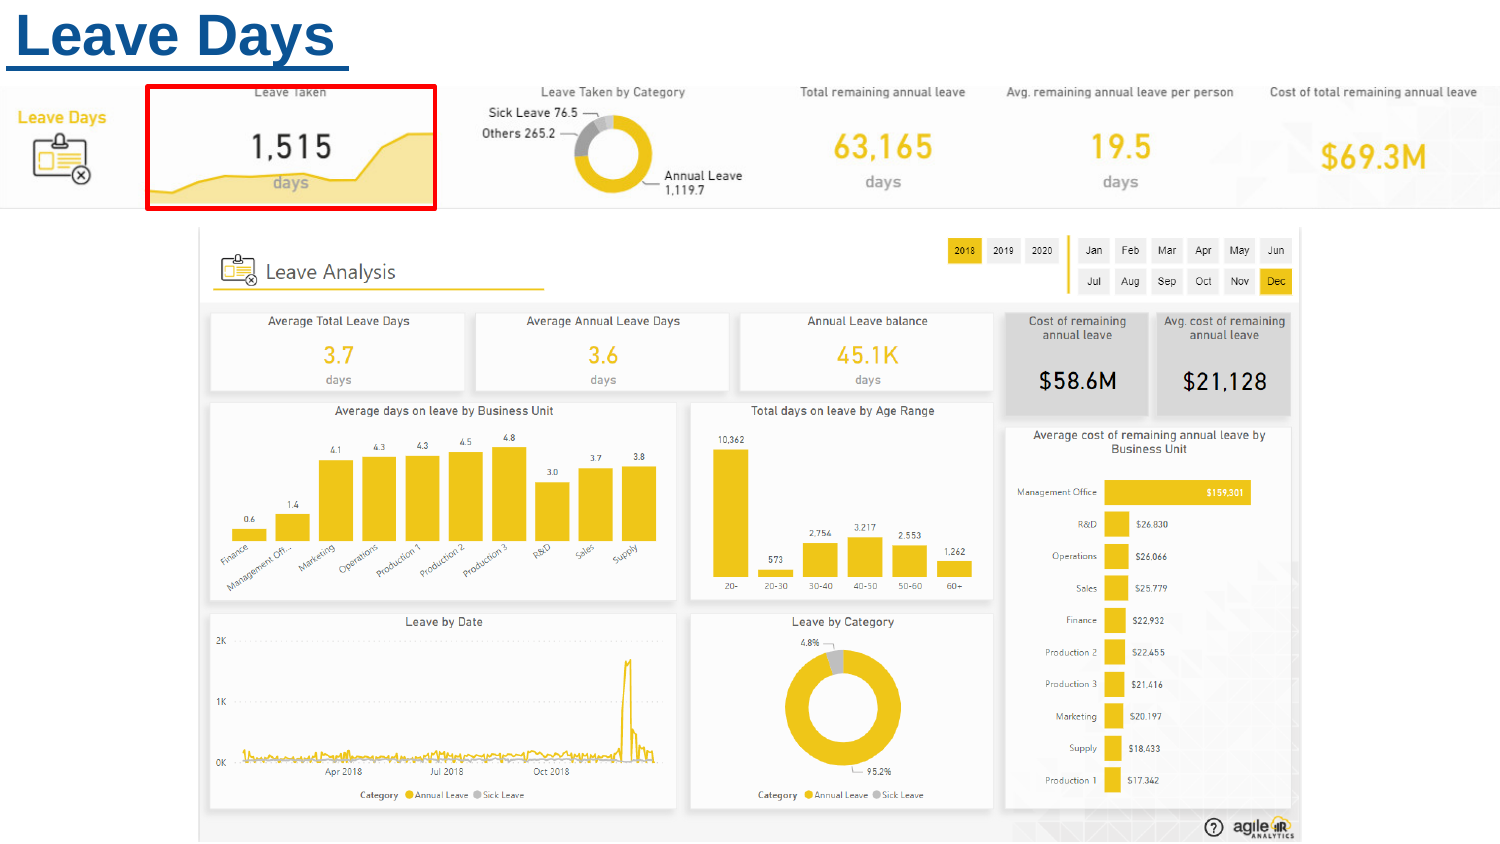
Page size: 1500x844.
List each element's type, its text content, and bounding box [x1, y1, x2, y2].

text_box Leave Days [0, 0, 1225, 65]
picture [198, 226, 1302, 842]
picture [0, 86, 1500, 210]
